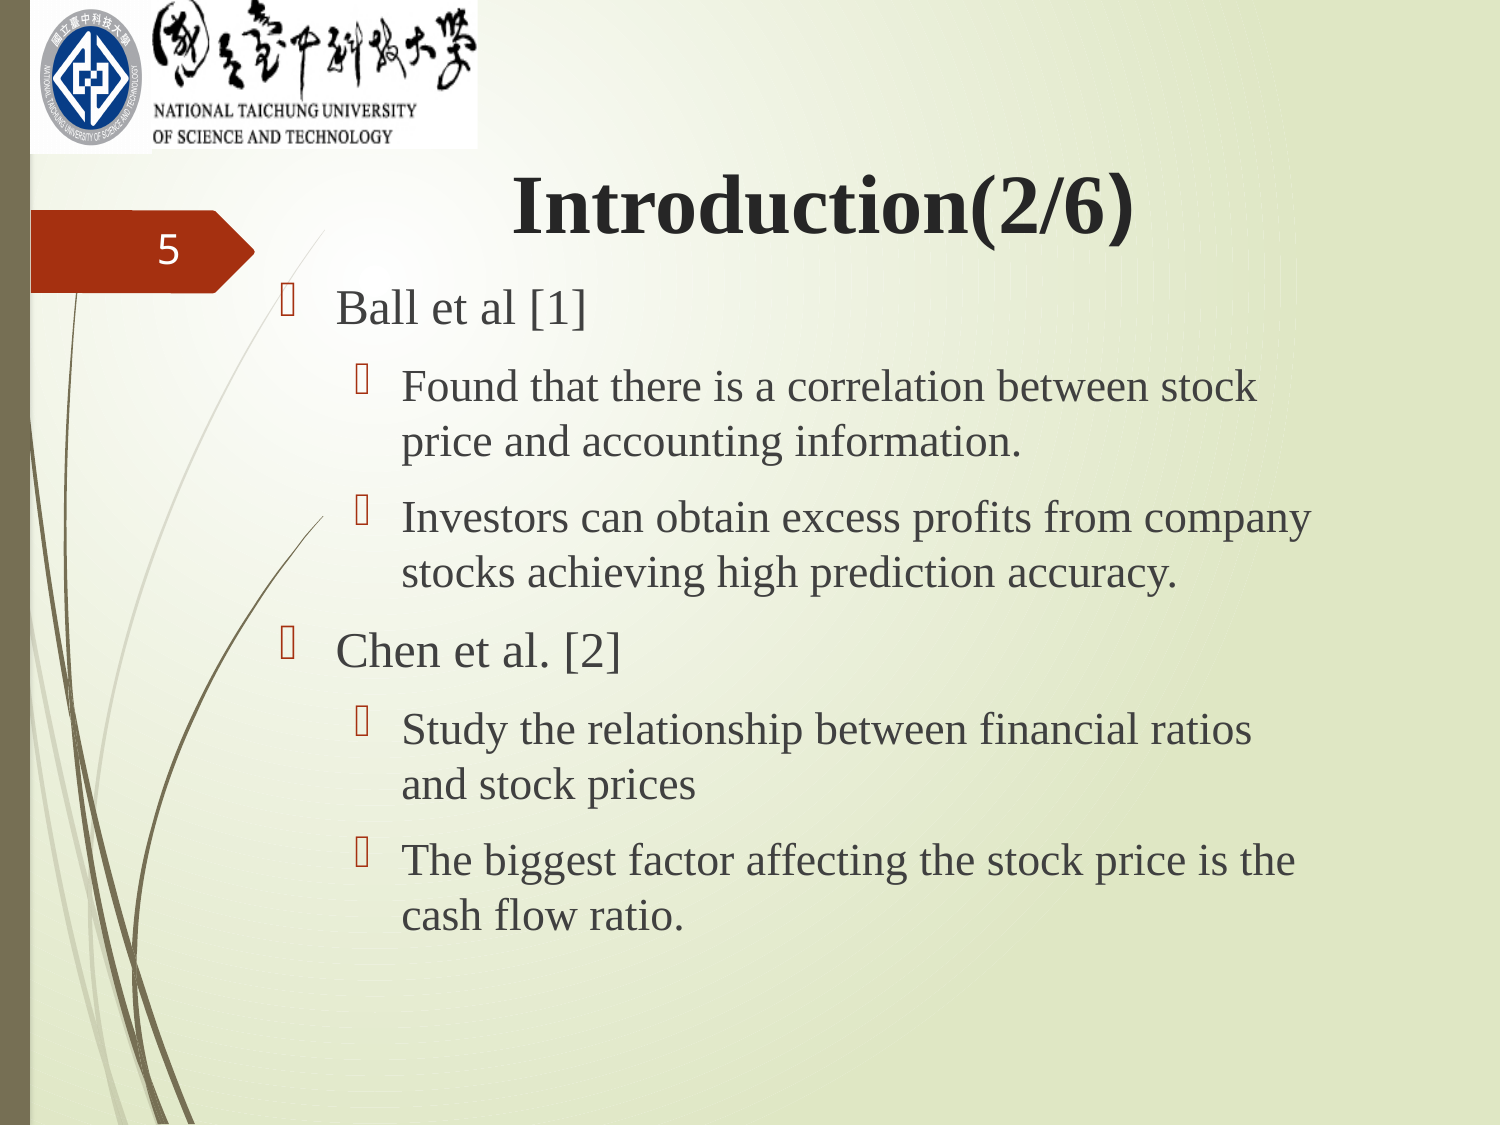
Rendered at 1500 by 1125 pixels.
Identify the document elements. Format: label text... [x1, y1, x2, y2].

text_box Introduction(2/6) [500, 142, 1300, 267]
list Ball et al [1] Found that there is a correlation between stock price and accounting information. Investors can obtain excess profits from company stocks achieving high prediction accuracy. Chen et al. [2] Study the relationship between financial ratios and stock prices The biggest factor affecting the stock price is the cash flow ratio. [264, 267, 1346, 888]
slide_number 5 [99, 221, 196, 282]
picture [30, 0, 478, 154]
